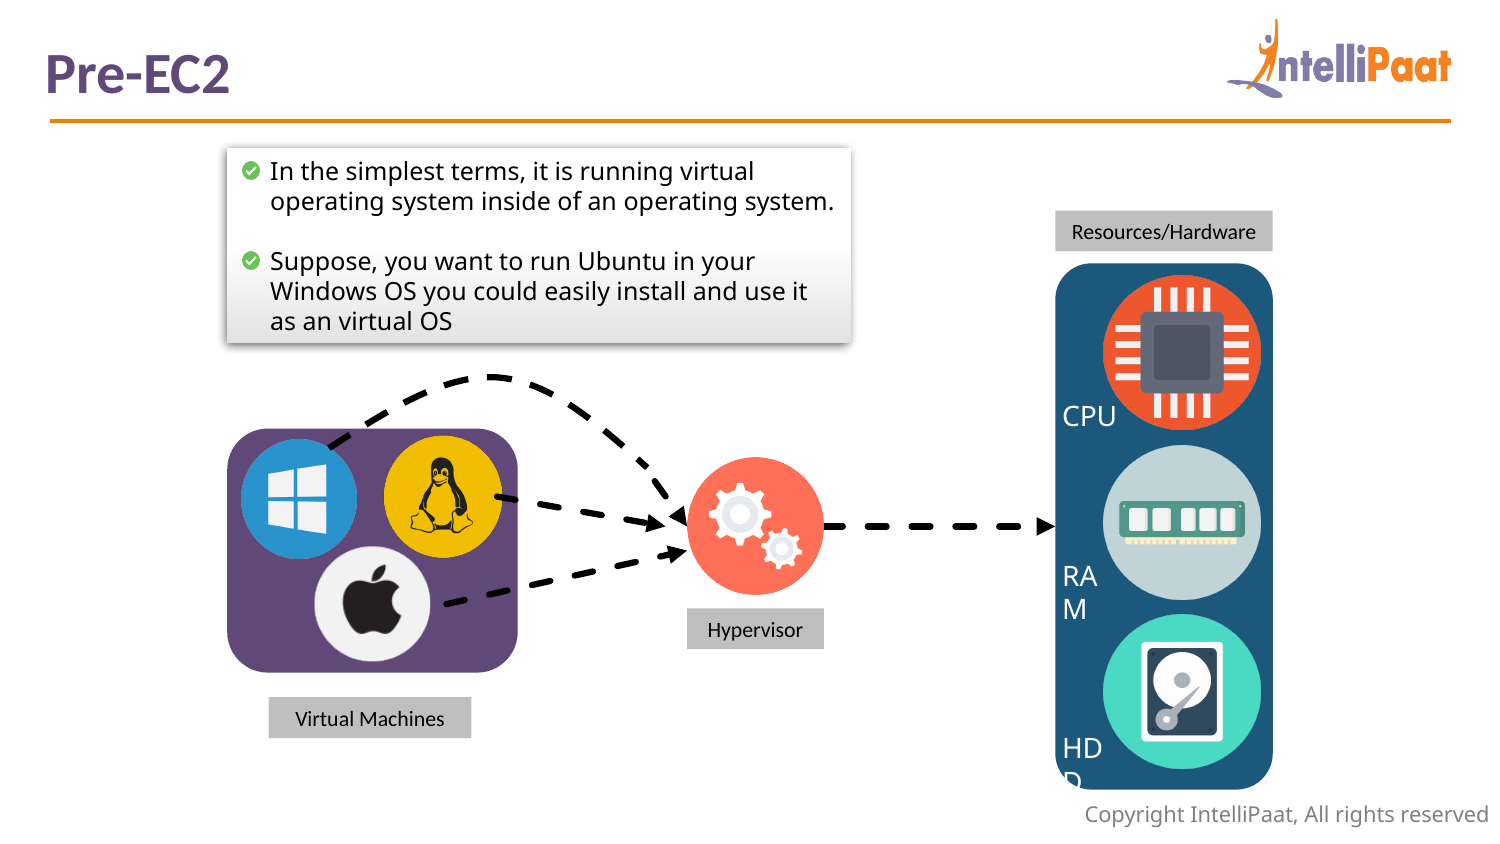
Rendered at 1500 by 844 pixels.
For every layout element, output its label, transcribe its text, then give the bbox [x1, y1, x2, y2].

picture [1227, 19, 1451, 98]
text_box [227, 210, 1273, 790]
picture [242, 161, 260, 180]
text_box Pre-EC2 [30, 27, 247, 113]
text_box In the simplest terms, it is running virtual operating system inside of an operating system. Suppose, you want to run Ubuntu in your Windows OS you could easily install and use it as an virtual OS [227, 148, 851, 210]
